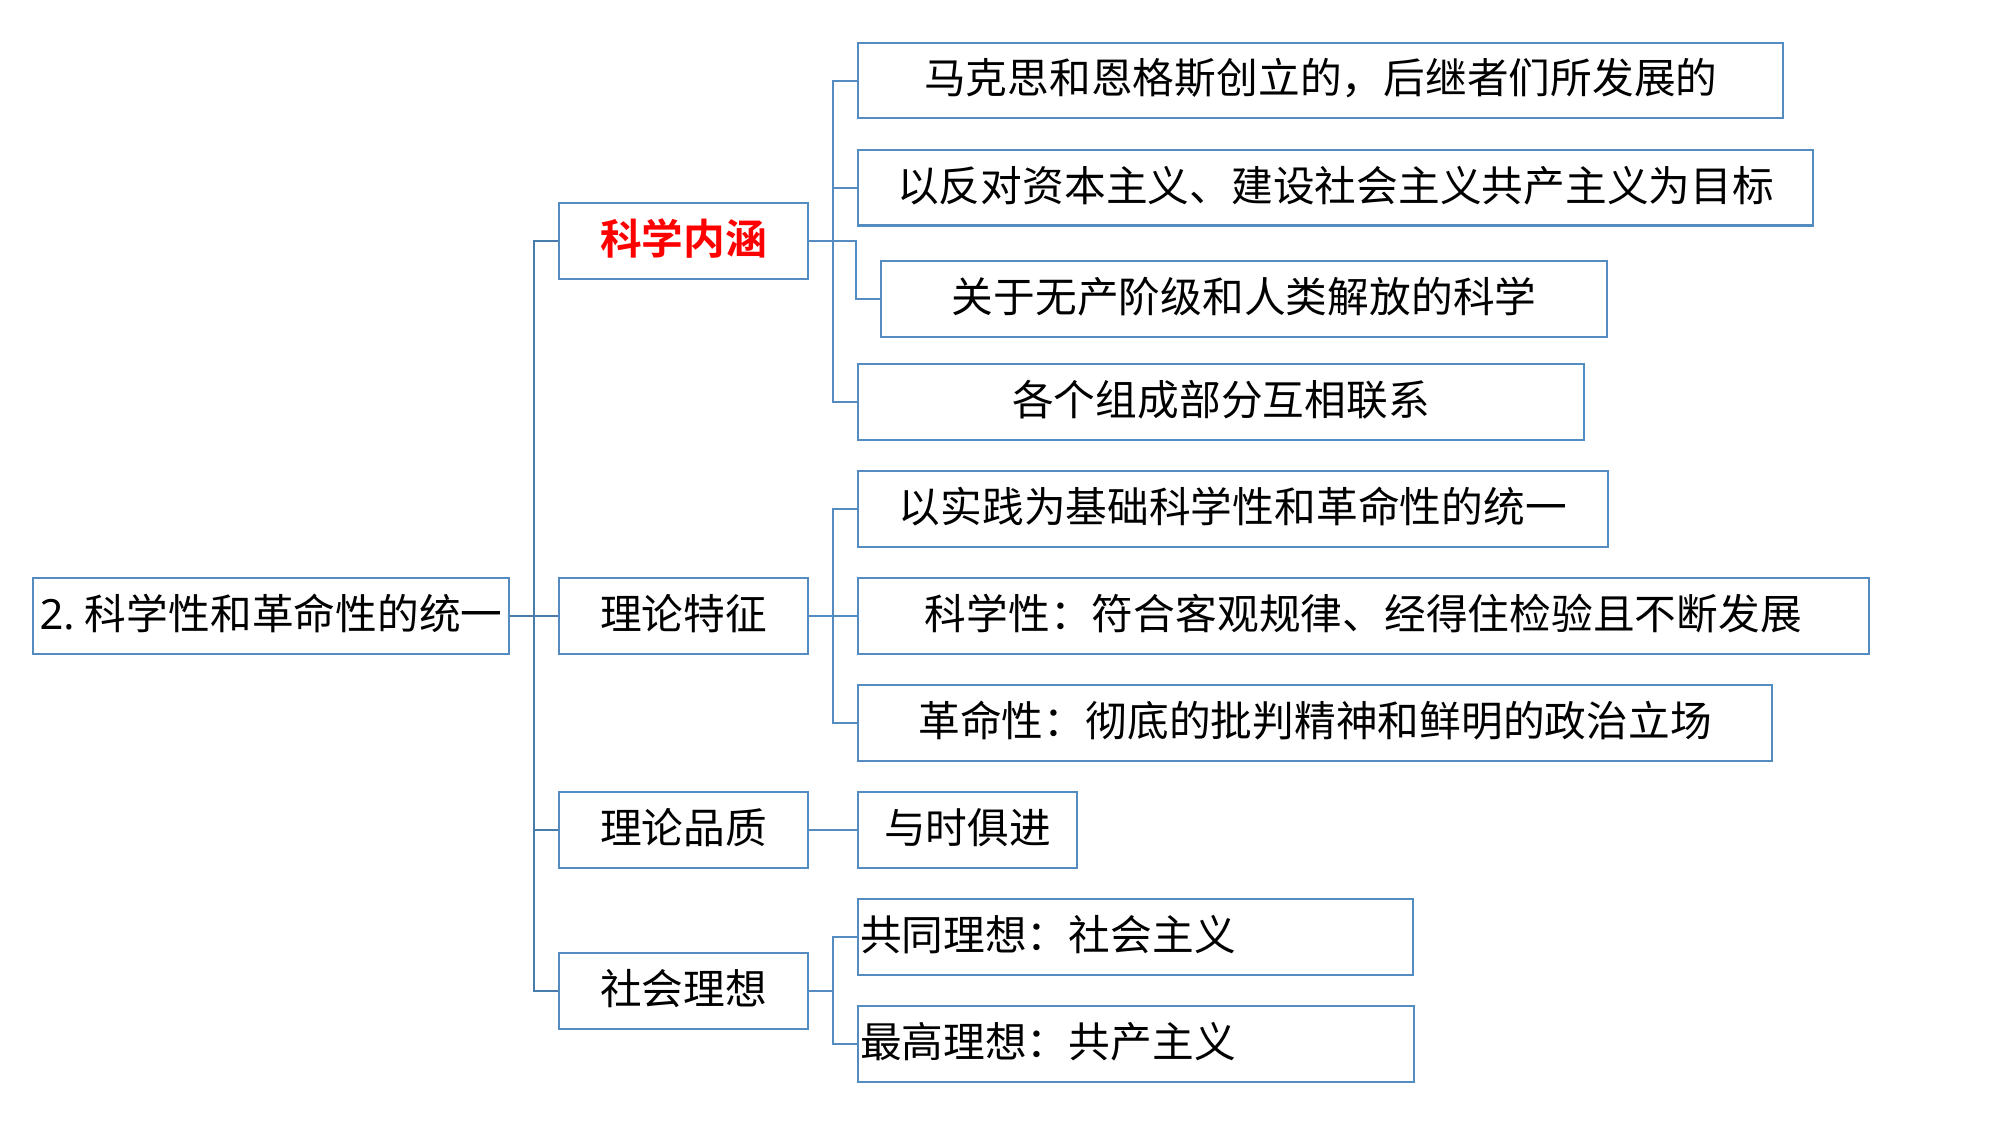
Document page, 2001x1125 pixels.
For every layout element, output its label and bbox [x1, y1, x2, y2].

text_box [0, 42, 1965, 1083]
